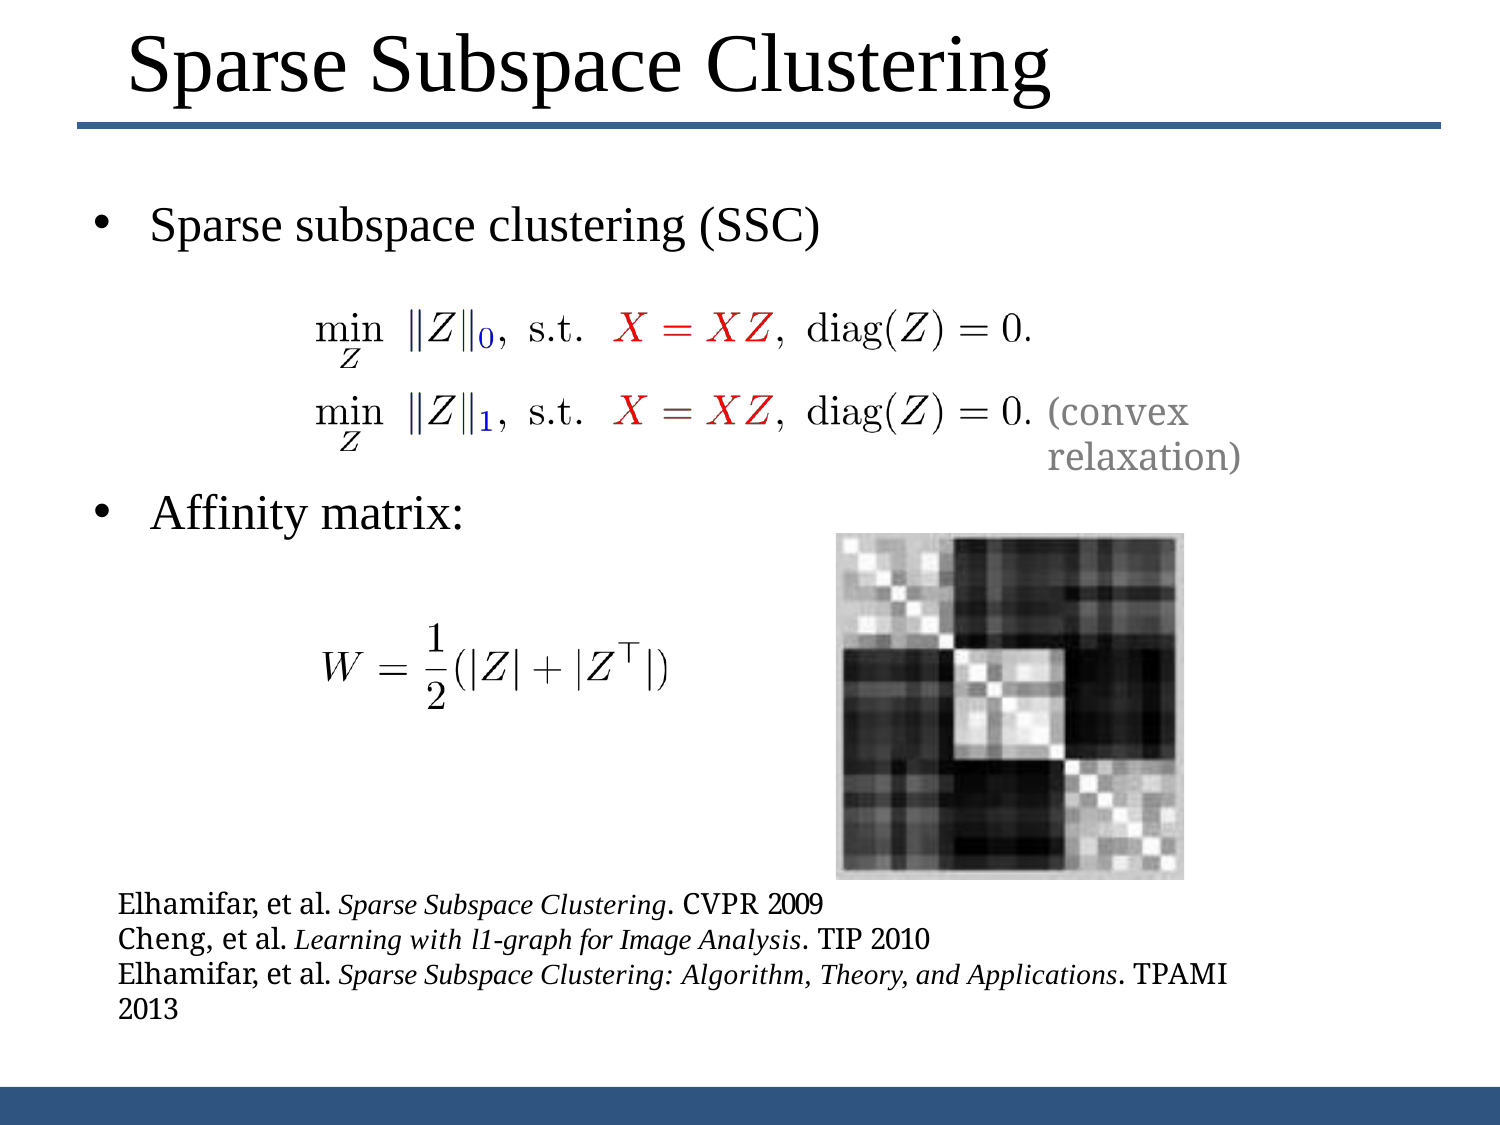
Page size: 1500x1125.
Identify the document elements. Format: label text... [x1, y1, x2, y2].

text_box [316, 309, 1030, 368]
text_box Elhamifar, et al. Sparse Subspace Clustering. CVPR 2009 Cheng, et al. Learning with l1-graph for Image Analysis. TIP 2010 Elhamifar, et al. Sparse Subspace Clustering: Algorithm, Theory, and Applications. TPAMI 2013 [115, 882, 1286, 1025]
text_box [322, 623, 667, 709]
text_box [835, 533, 1185, 880]
text_box Affinity matrix: [91, 477, 469, 540]
text_box Sparse subspace clustering (SSC) [91, 189, 822, 252]
title Sparse Subspace Clustering [76, 6, 1101, 197]
text_box (convex relaxation) [1045, 385, 1368, 478]
text_box [316, 392, 1030, 451]
